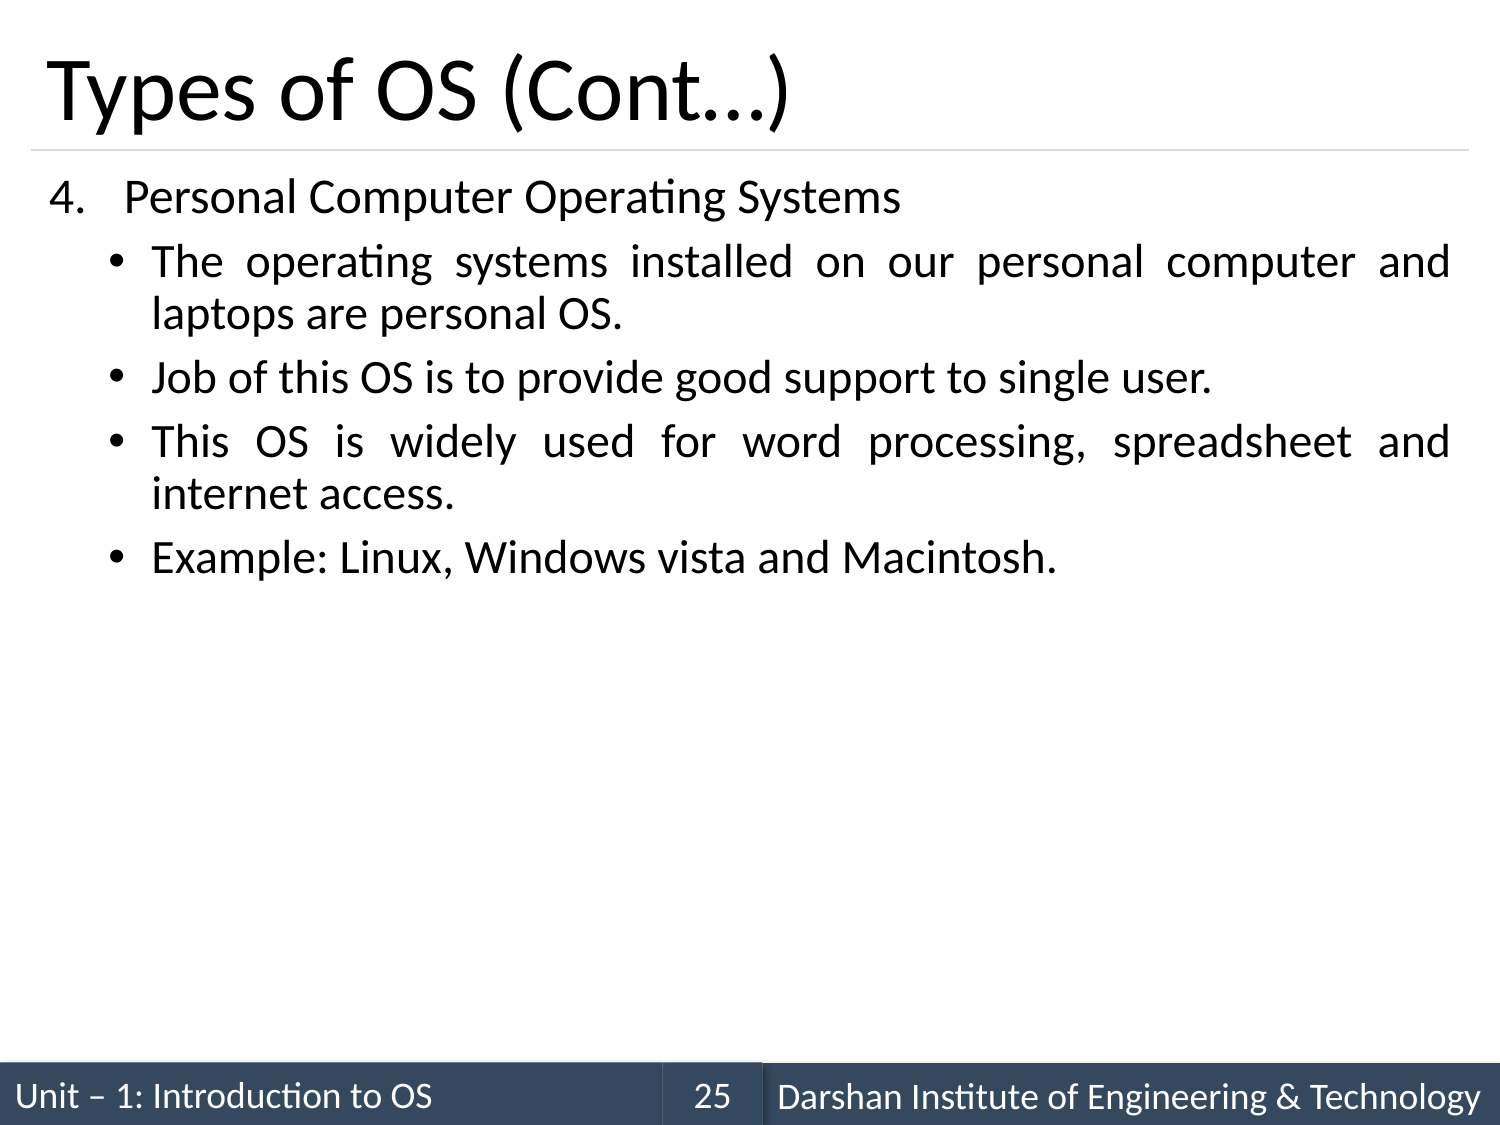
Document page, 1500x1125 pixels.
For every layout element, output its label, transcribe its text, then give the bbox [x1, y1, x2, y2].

title Types of OS (Cont…) [31, 17, 1469, 150]
list Personal Computer Operating Systems The operating systems installed on our personal computer and laptops are personal OS. Job of this OS is to provide good support to single user. This OS is widely used for word processing, spreadsheet and internet access. Example: Linux, Windows vista and Macintosh. [31, 162, 1469, 1038]
